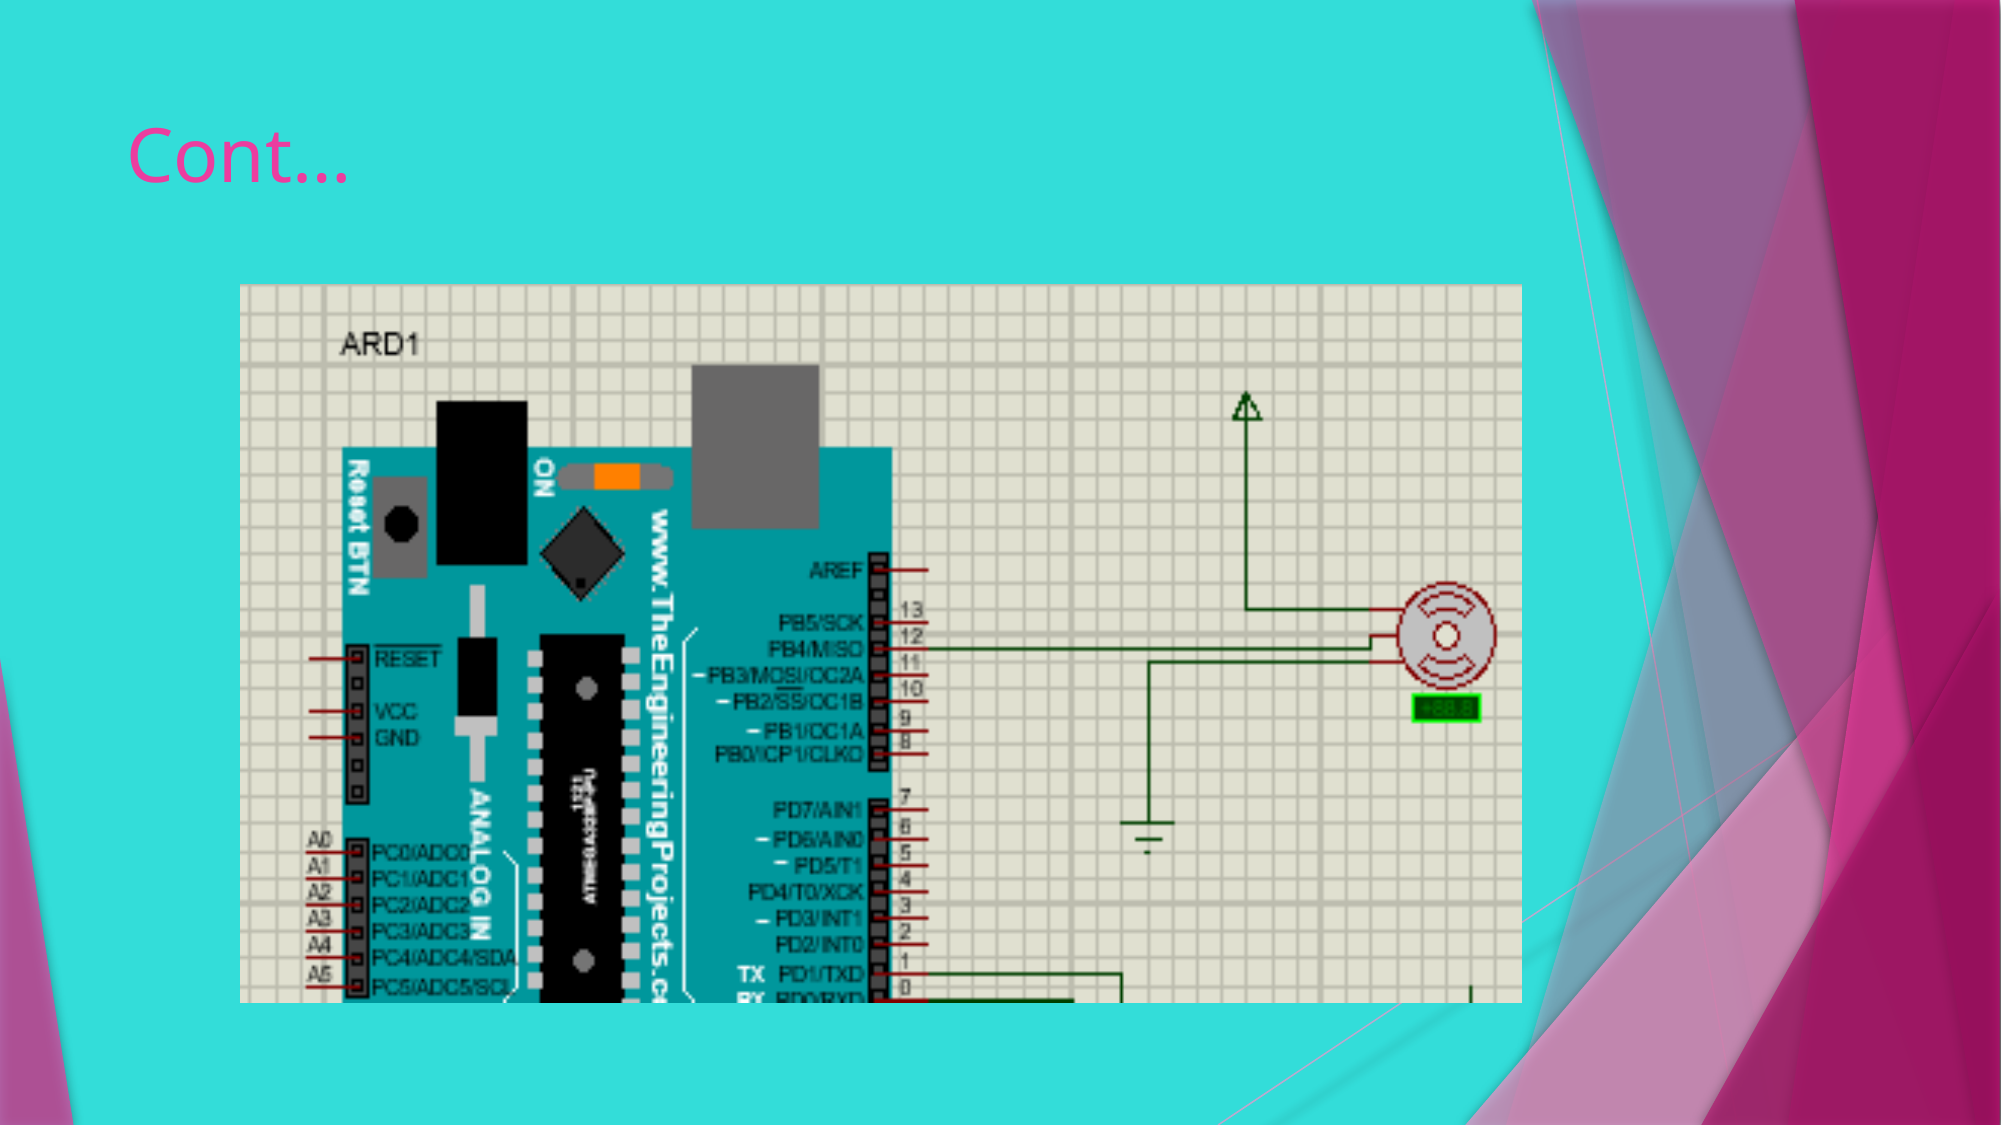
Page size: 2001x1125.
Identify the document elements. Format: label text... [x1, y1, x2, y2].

title Cont… [111, 99, 1522, 317]
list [239, 284, 1522, 1004]
